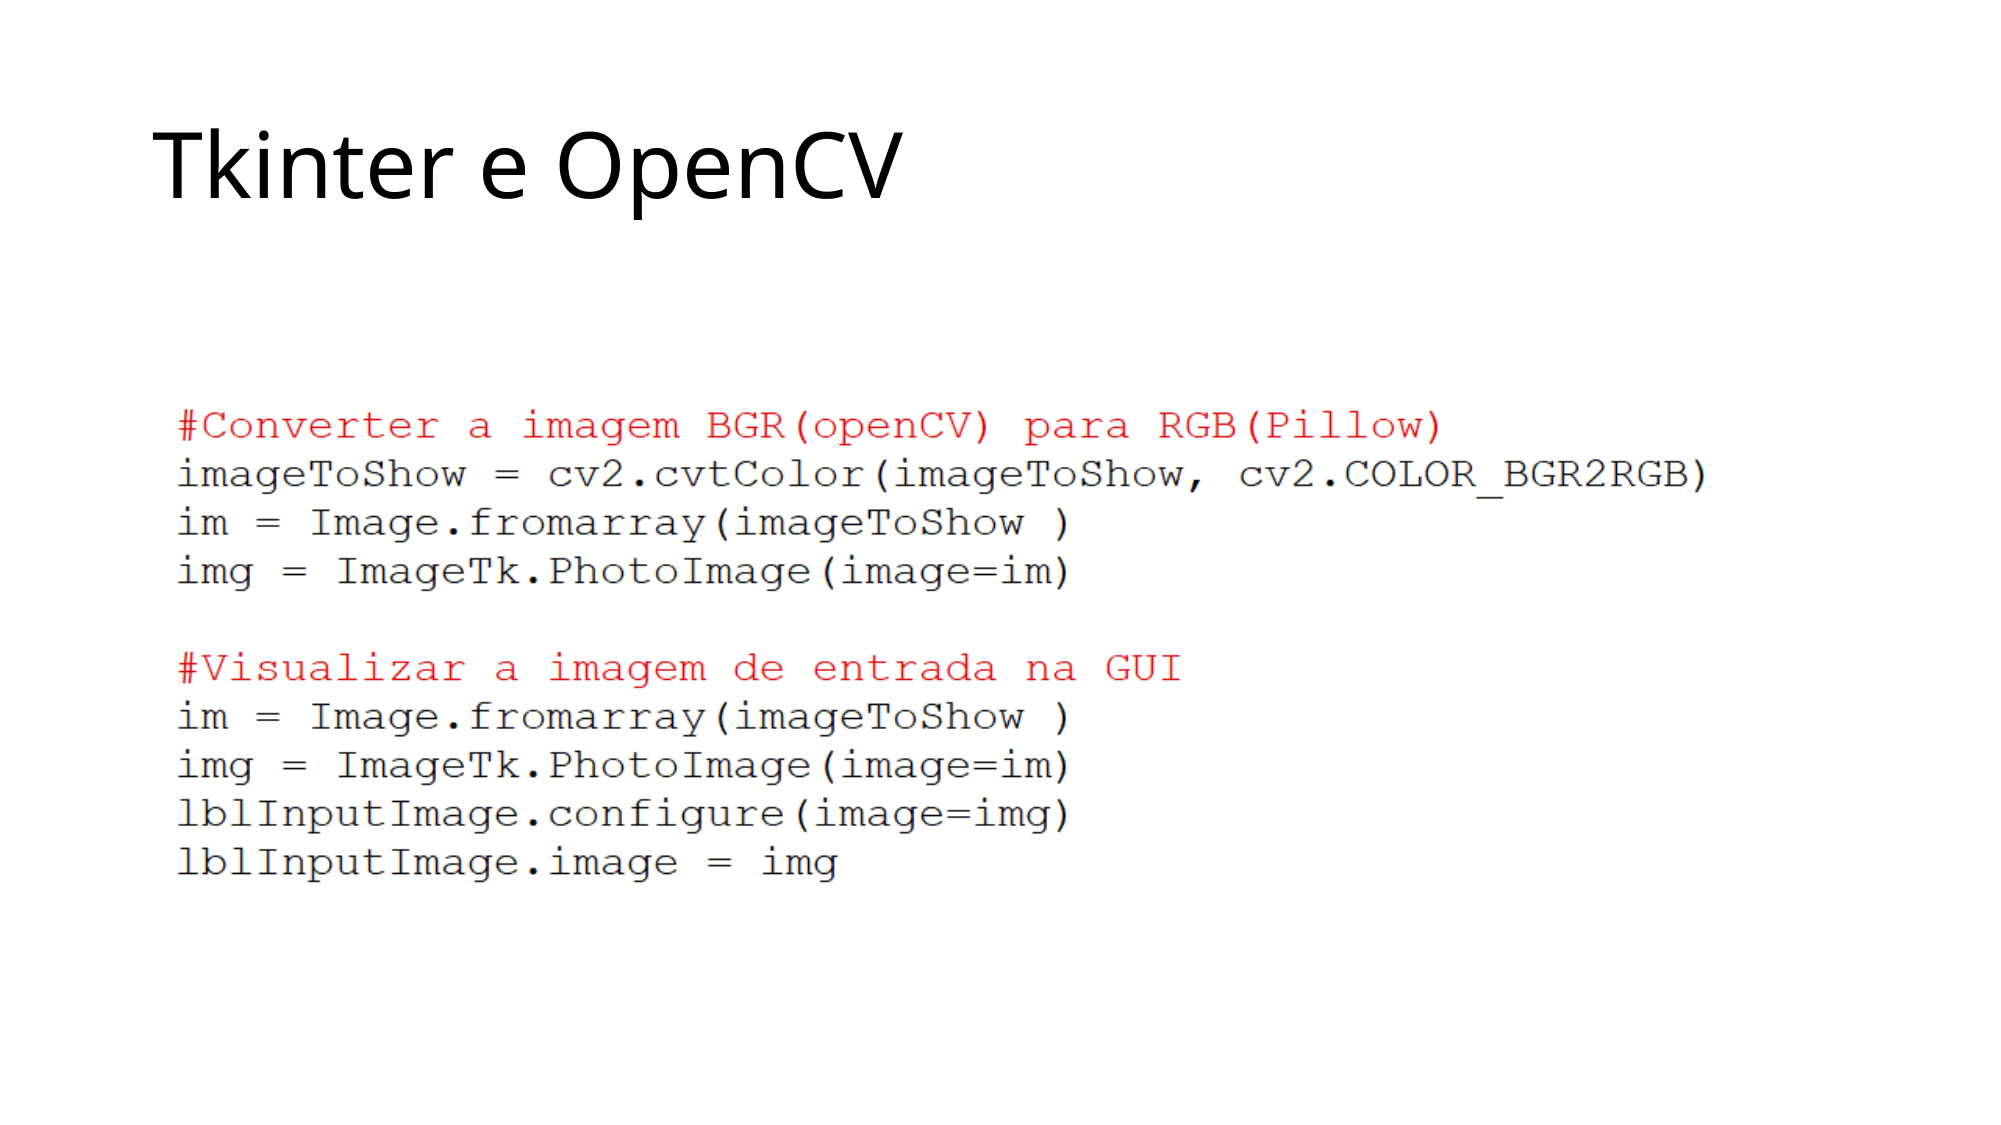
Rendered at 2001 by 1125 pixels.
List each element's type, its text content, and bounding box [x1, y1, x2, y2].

title Tkinter e OpenCV [137, 59, 1915, 278]
picture [161, 394, 1766, 898]
